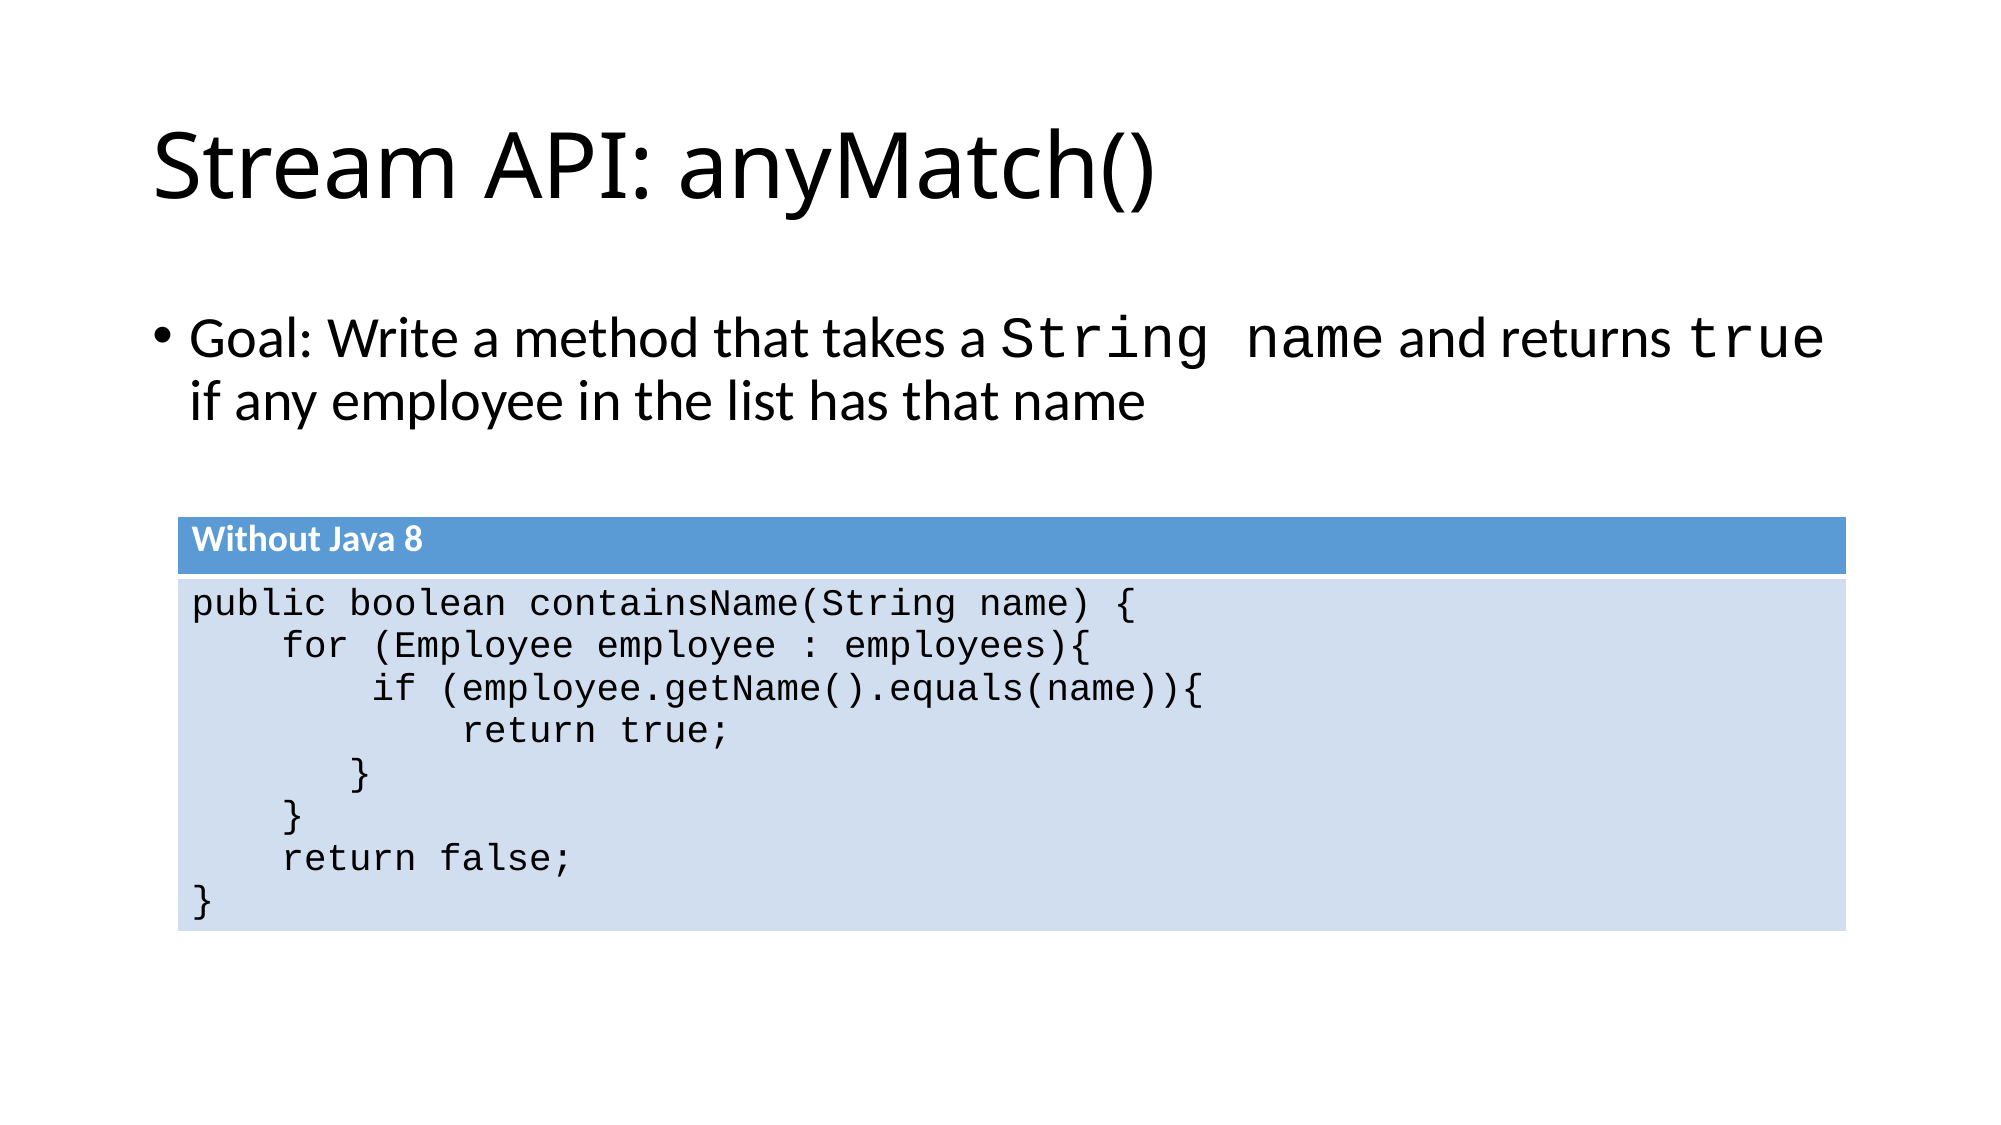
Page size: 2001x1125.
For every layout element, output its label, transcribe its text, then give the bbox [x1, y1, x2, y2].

table_cell public boolean containsName(String name) { for (Employee employee : employees){ if (employee.getName().equals(name)){ return true; } } return false; } [178, 579, 1846, 931]
table_header Without Java 8 [178, 517, 1846, 574]
list Goal: Write a method that takes a String name and returns true if any employee in the list has that name [137, 299, 1863, 1014]
title Stream API: anyMatch() [137, 59, 1863, 278]
